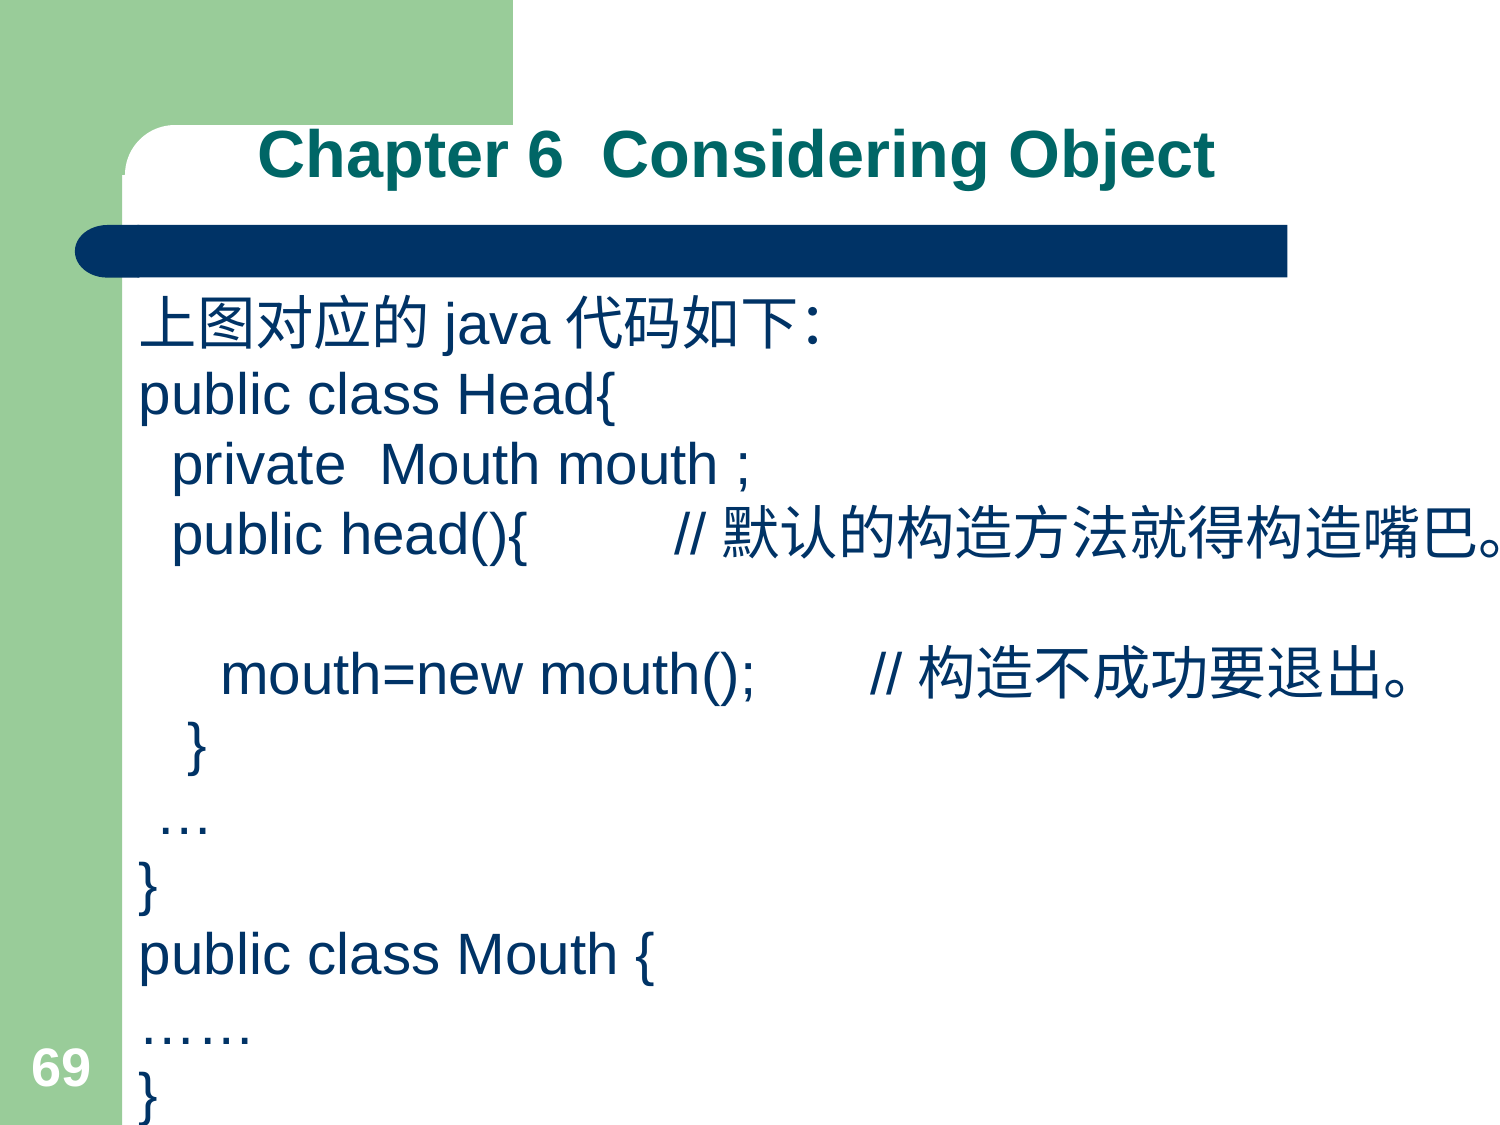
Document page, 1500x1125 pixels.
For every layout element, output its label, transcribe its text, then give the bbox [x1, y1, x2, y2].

title Chapter 6 Considering Object [150, 62, 1463, 200]
list 上图对应的java代码如下： public class Head{ private Mouth mouth ; public head(){ //默认的构造方法就得构造嘴巴。 mouth=new mouth(); //构造不成功要退出。 } … } public class Mouth { …… } [123, 278, 1500, 1113]
slide_number 69 [13, 1024, 111, 1106]
